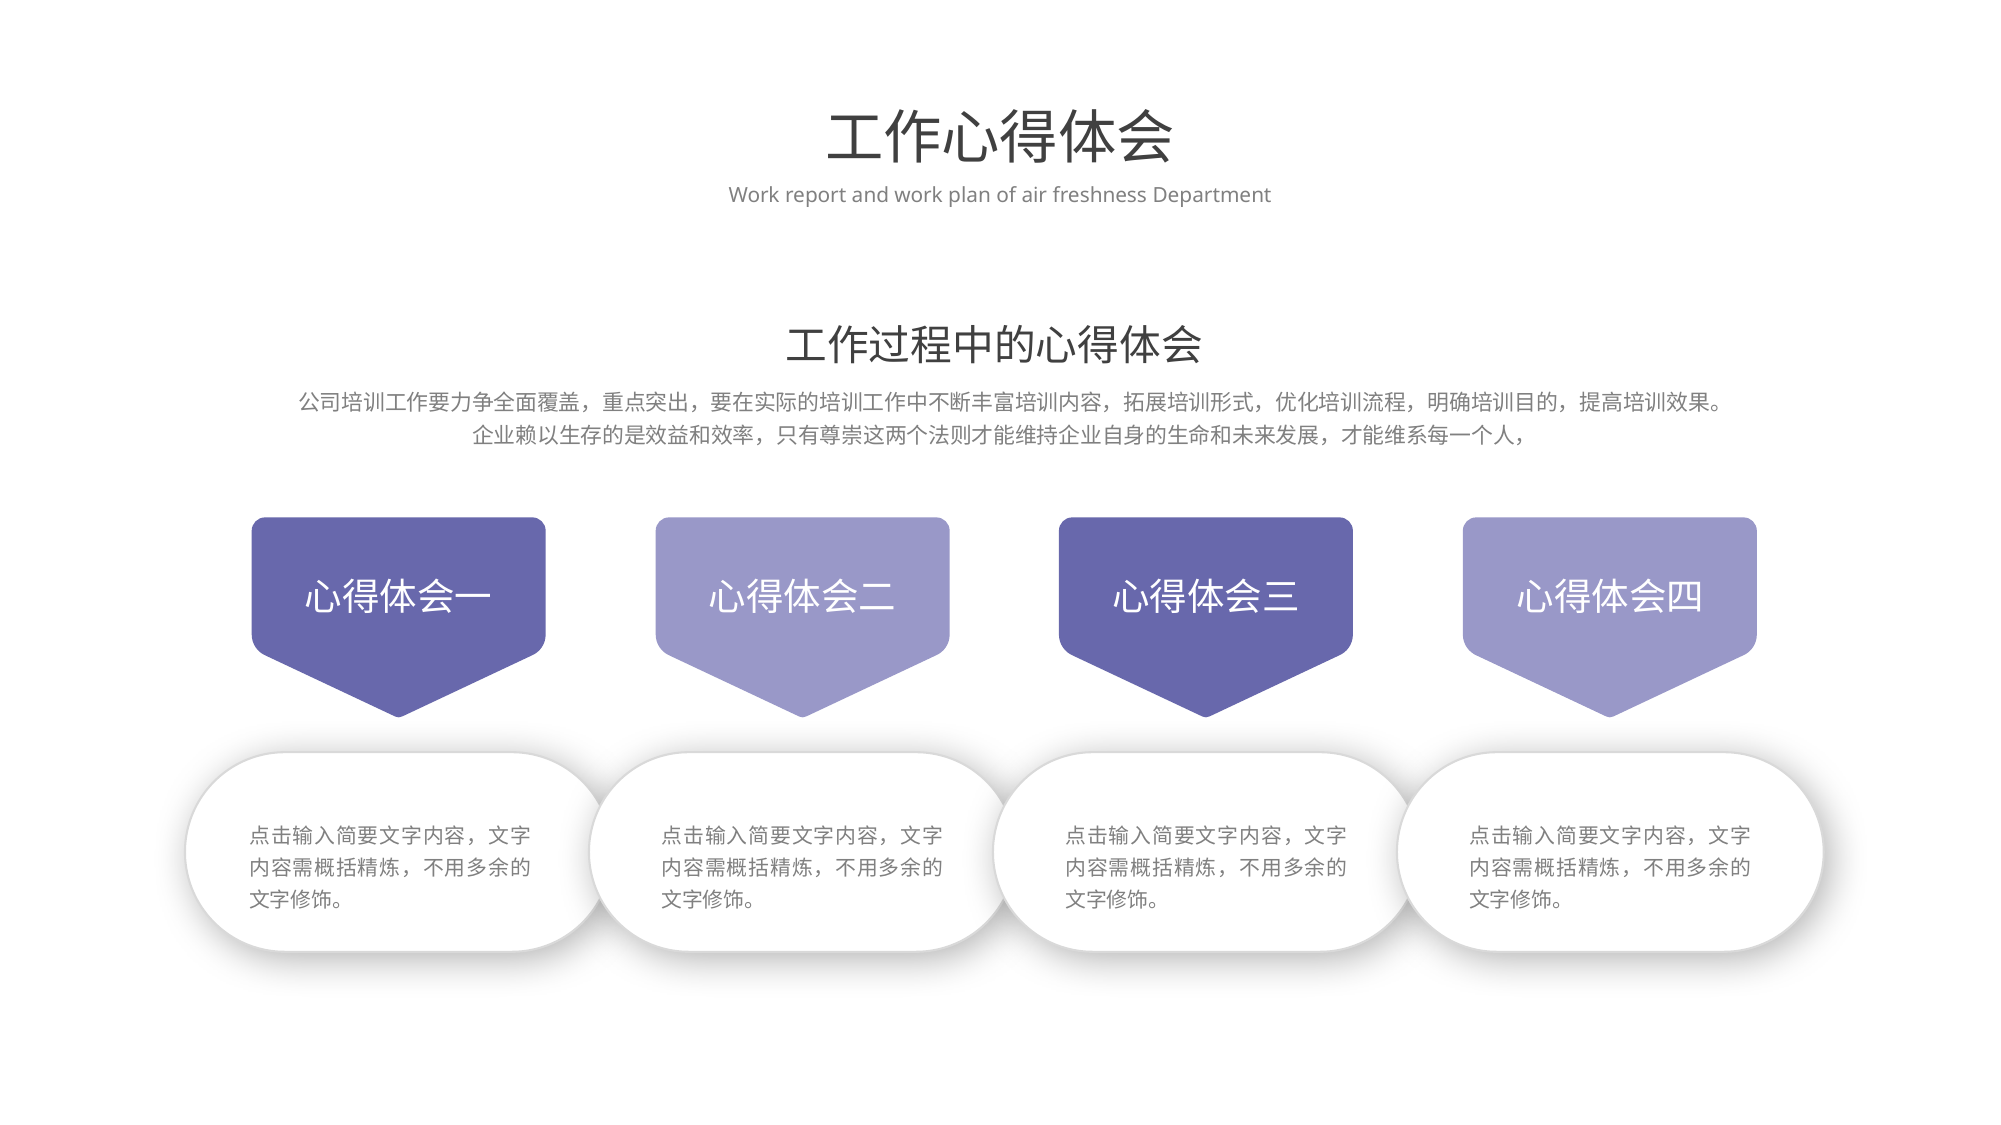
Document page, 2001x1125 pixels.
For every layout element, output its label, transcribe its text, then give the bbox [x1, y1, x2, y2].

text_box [655, 517, 950, 718]
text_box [588, 752, 992, 952]
text_box 工作过程中的心得体会 [574, 304, 1414, 369]
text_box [1462, 517, 1757, 718]
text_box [1396, 752, 1824, 952]
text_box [184, 752, 588, 952]
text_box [992, 752, 1396, 952]
text_box 公司培训工作要力争全面覆盖，重点突出，要在实际的培训工作中不断丰富培训内容，拓展培训形式，优化培训流程，明确培训目的，提高培训效果。企业赖以生存的是效益和效率，只有尊崇这两个法则才能维持企业自身的生命和未来发展，才能维系每一个人， [291, 380, 1720, 449]
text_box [251, 517, 546, 718]
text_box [501, 92, 1499, 216]
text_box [1058, 517, 1353, 718]
